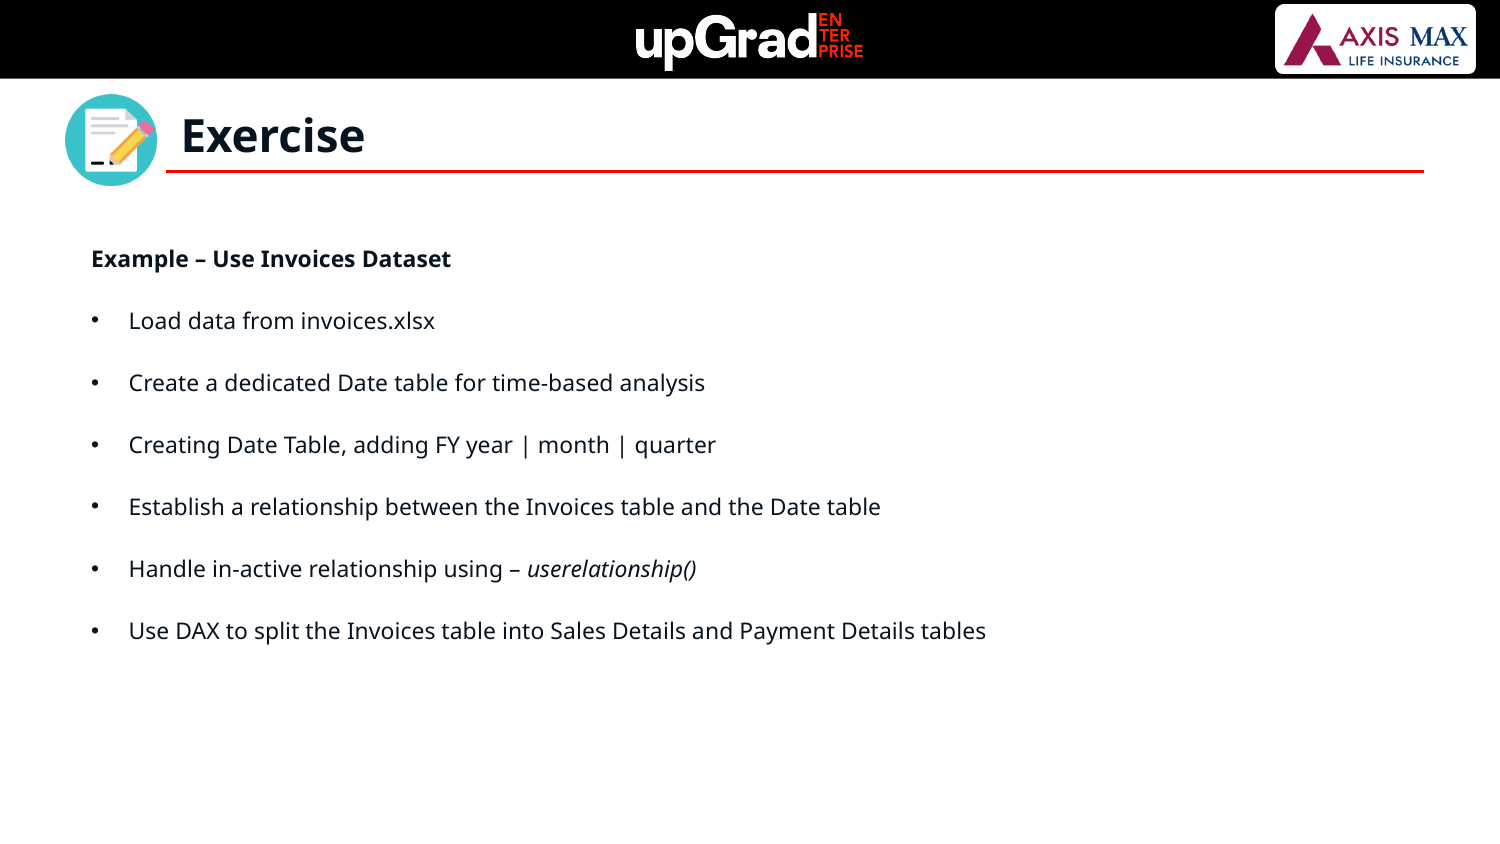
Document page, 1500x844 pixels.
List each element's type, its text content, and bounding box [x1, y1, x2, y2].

picture [65, 94, 157, 186]
picture [636, 13, 863, 71]
list Exercise [165, 91, 1424, 170]
list Example – Use Invoices Dataset Load data from invoices.xlsx Create a dedicated Date table for time-based analysis Creating Date Table, adding FY year | month | quarter Establish a relationship between the Invoices table and the Date table Handle in-active relationship using – userelationship() Use DAX to split the Invoices table into Sales Details and Payment Details tables [76, 223, 1424, 844]
picture [1275, 4, 1476, 74]
